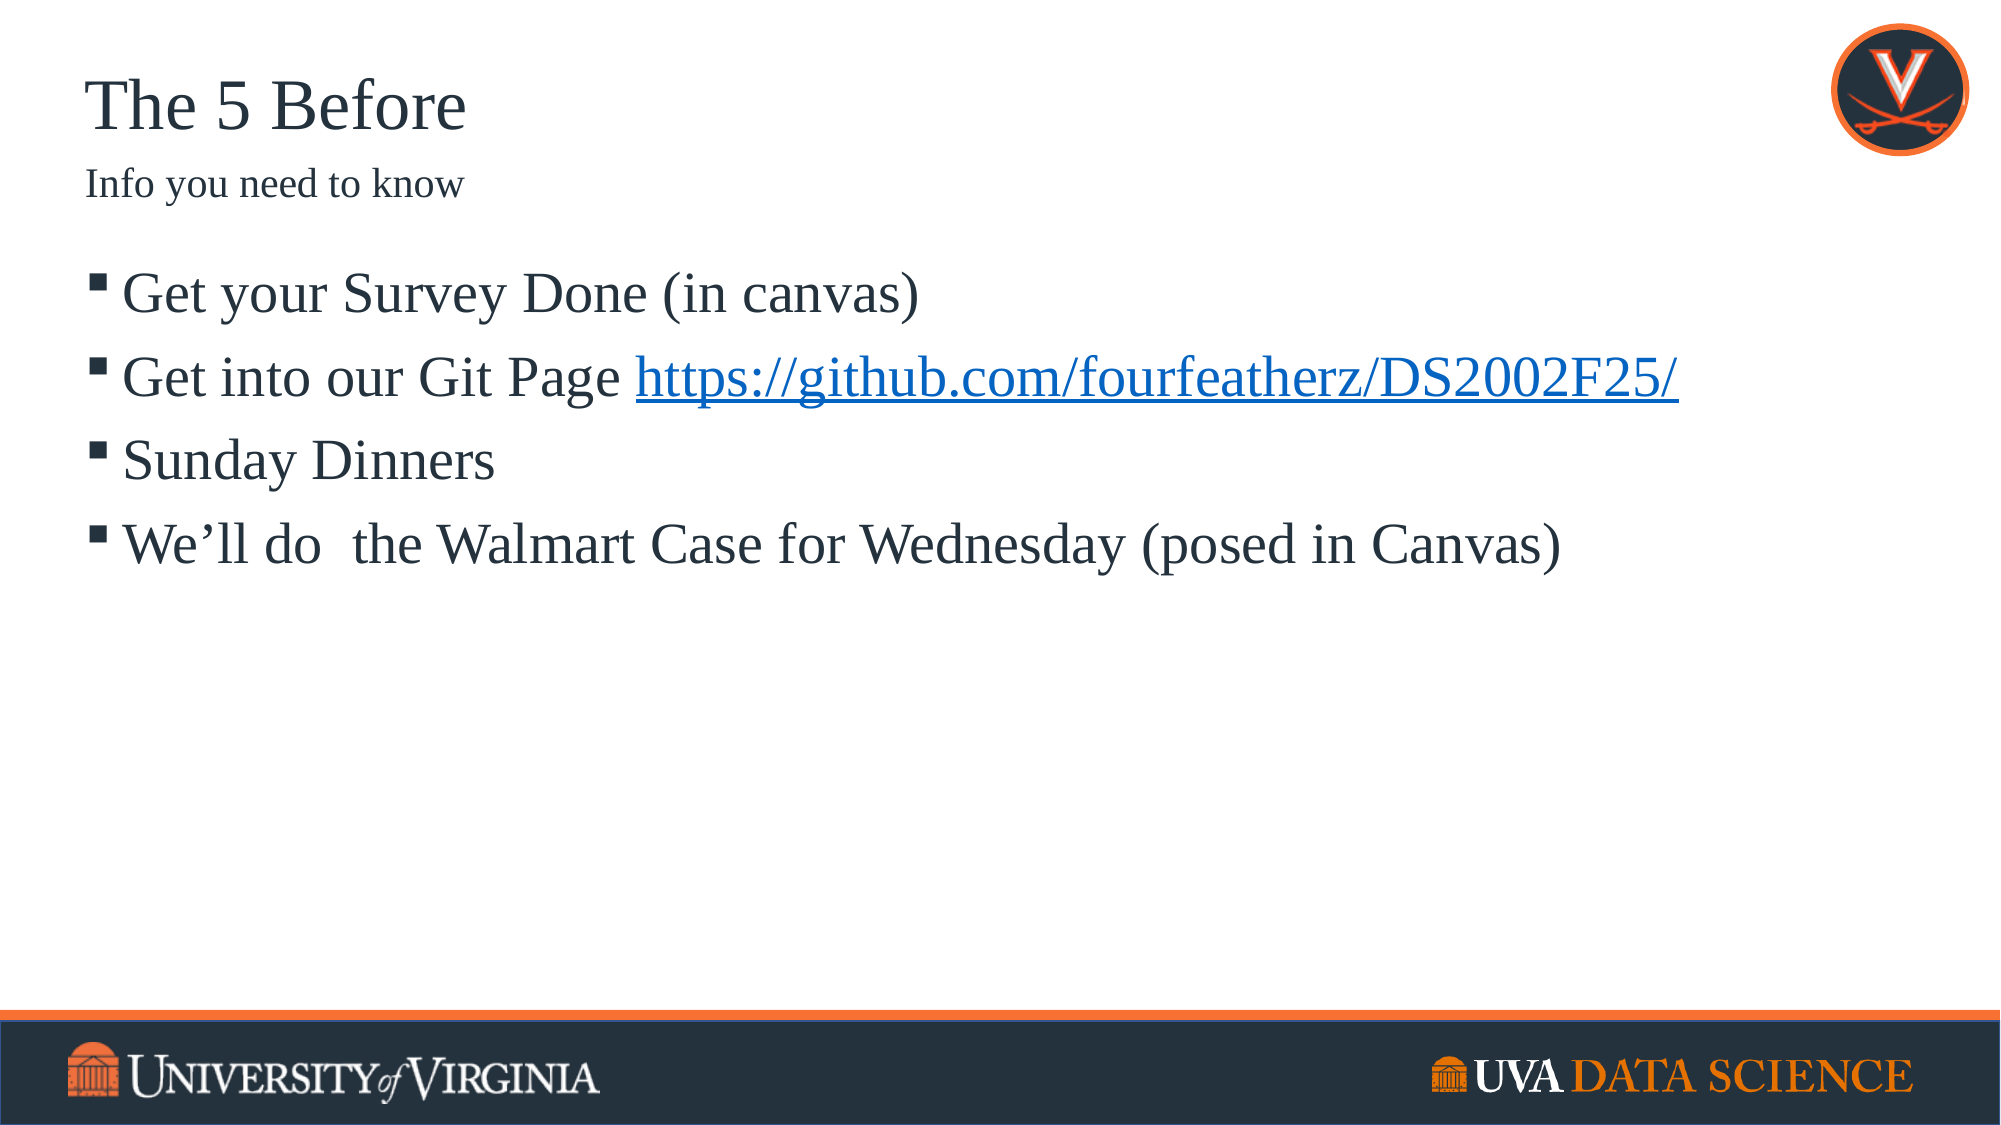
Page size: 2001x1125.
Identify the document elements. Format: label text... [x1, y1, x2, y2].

picture [1846, 48, 1965, 139]
picture [1416, 1042, 1927, 1108]
picture [68, 1042, 600, 1104]
list Get your Survey Done (in canvas) Get into our Git Page https://github.com/fourfeatherz/DS2002F25/ Sunday Dinners We’ll do the Walmart Case for Wednesday (posed in Canvas) [69, 254, 1904, 1014]
title The 5 Before [69, 59, 1755, 154]
list Info you need to know [69, 154, 1755, 215]
